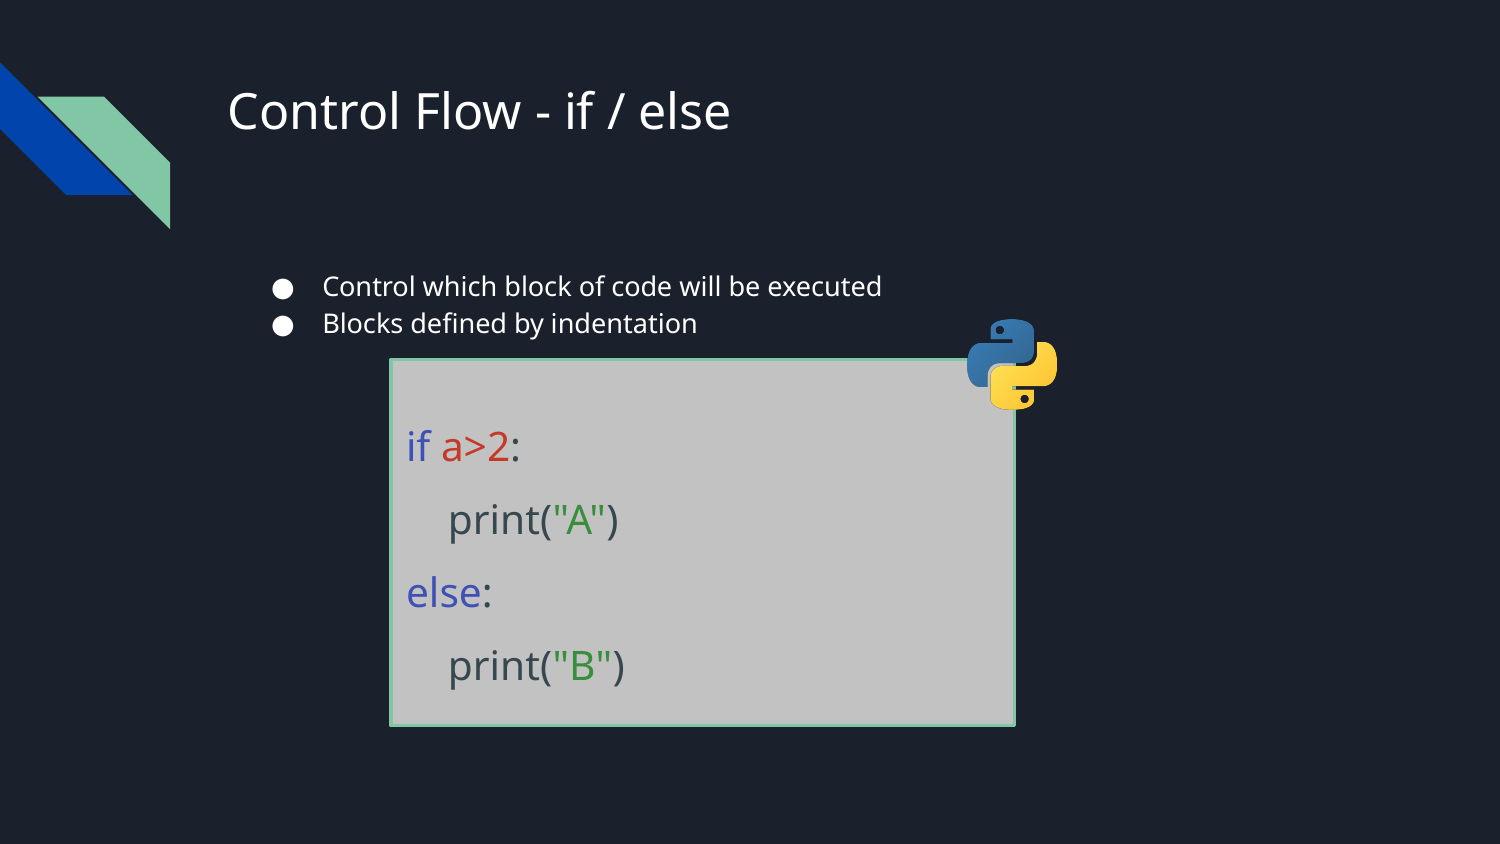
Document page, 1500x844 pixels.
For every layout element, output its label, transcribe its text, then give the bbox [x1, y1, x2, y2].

title Control Flow - if / else [212, 64, 1368, 215]
text_box if a>2: print("A") else: print("B") [390, 359, 1015, 726]
picture [966, 319, 1058, 410]
list Control which block of code will be executed Blocks defined by indentation [232, 249, 1387, 728]
